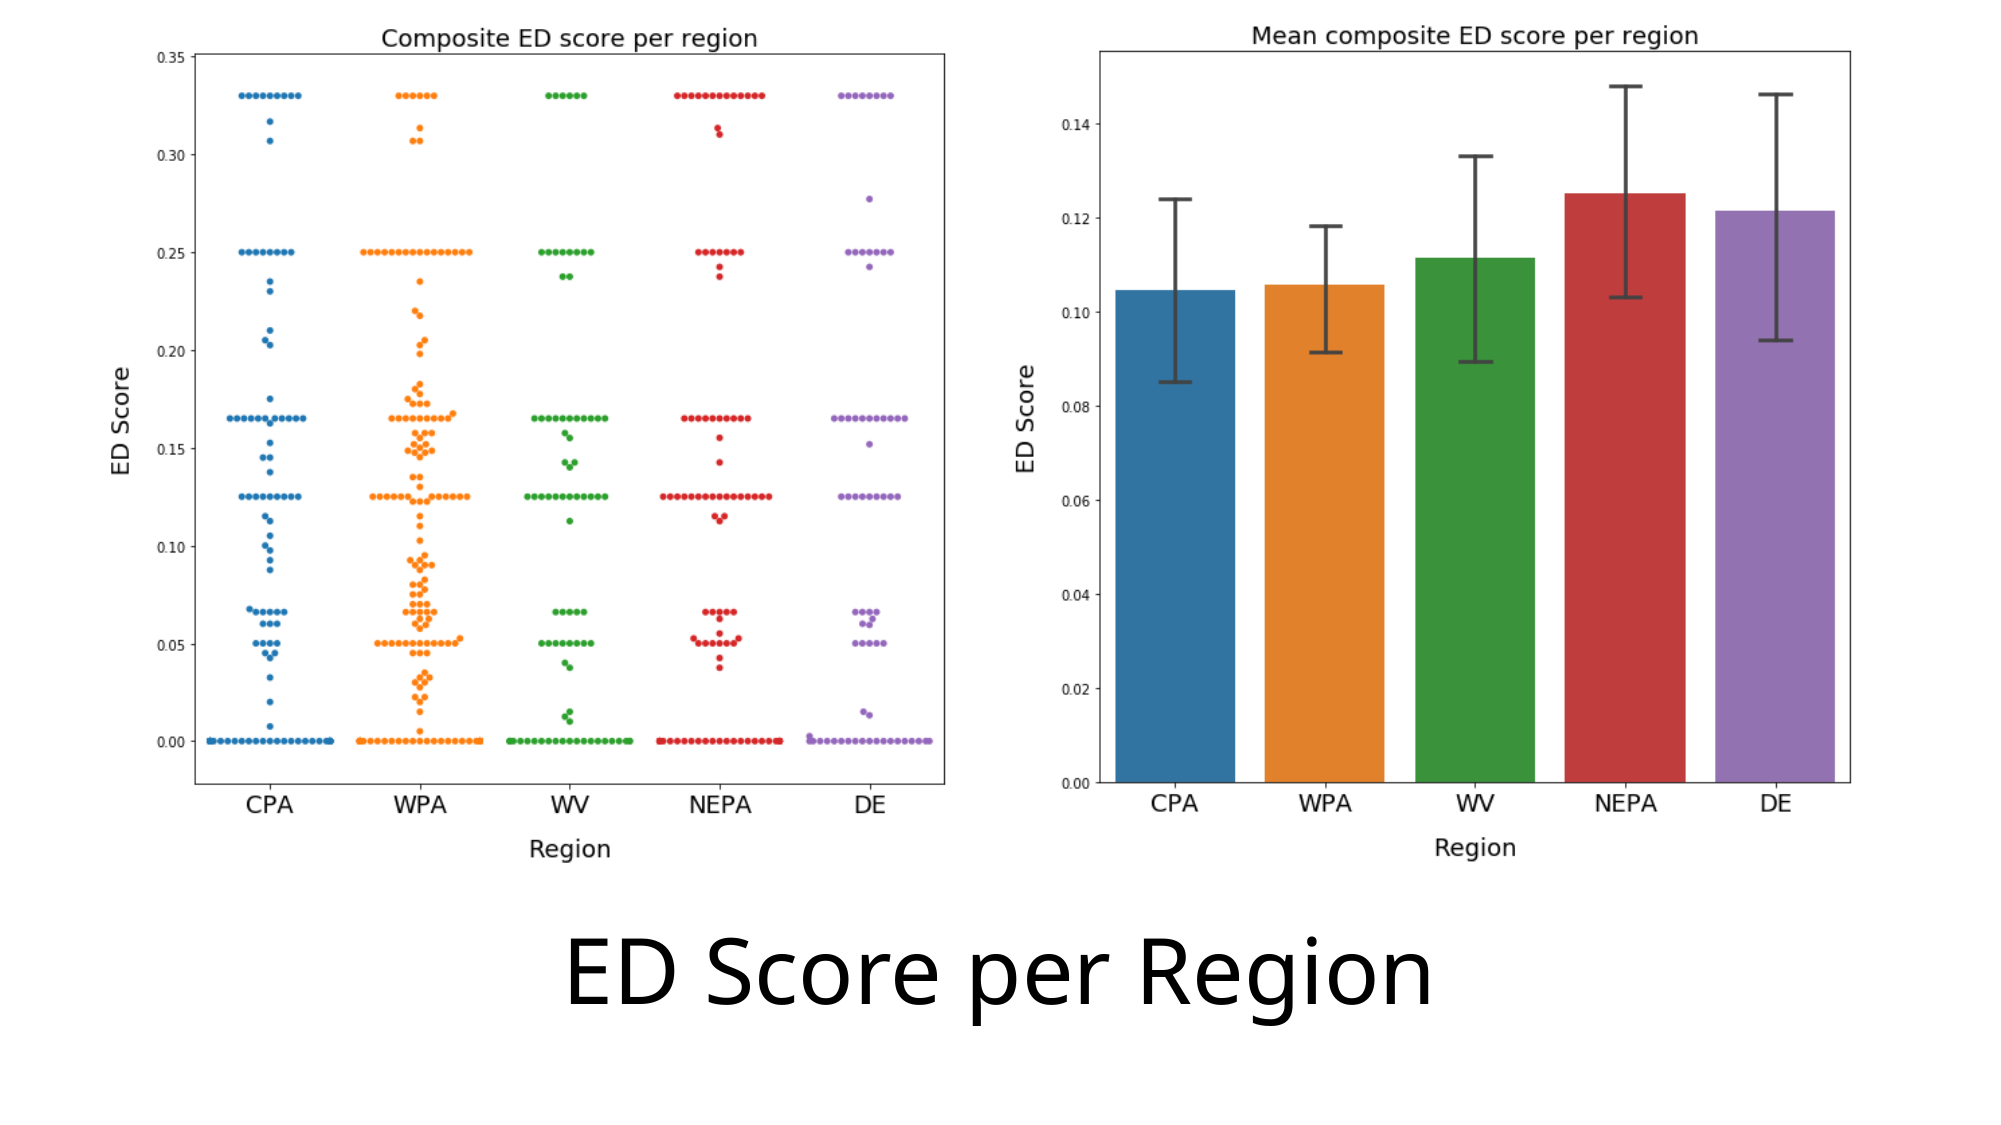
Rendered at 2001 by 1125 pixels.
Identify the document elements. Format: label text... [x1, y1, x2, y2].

title ED Score per Region [137, 907, 1863, 1043]
picture [1004, 19, 1901, 879]
picture [98, 19, 991, 879]
